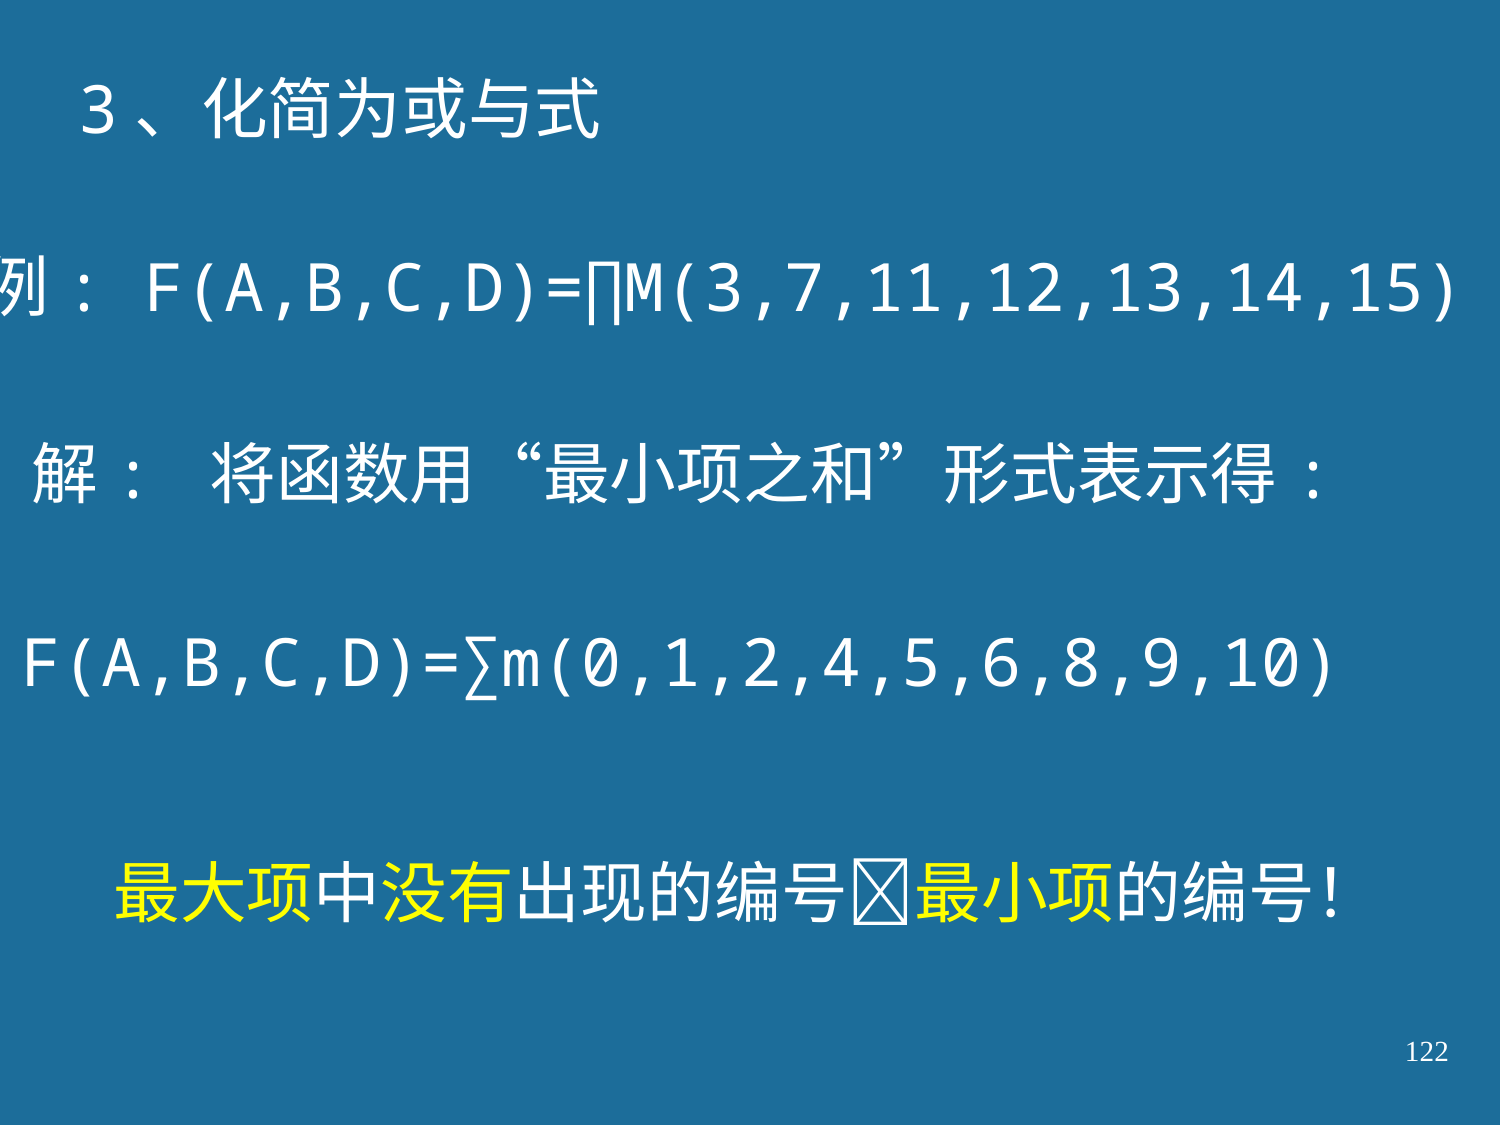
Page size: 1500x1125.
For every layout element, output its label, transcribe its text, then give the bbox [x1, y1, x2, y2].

text_box 例: F(A,B,C,D)=∏M(3,7,11,12,13,14,15) [0, 237, 1480, 333]
text_box 3、化简为或与式 [63, 59, 617, 155]
slide_number 122 [1151, 1025, 1465, 1100]
text_box 解: 将函数用“最小项之和”形式表示得: [16, 424, 1349, 520]
text_box F(A,B,C,D)=∑m(0,1,2,4,5,6,8,9,10) [6, 612, 1357, 708]
text_box 最大项中没有出现的编号最小项的编号！ [98, 843, 1397, 939]
